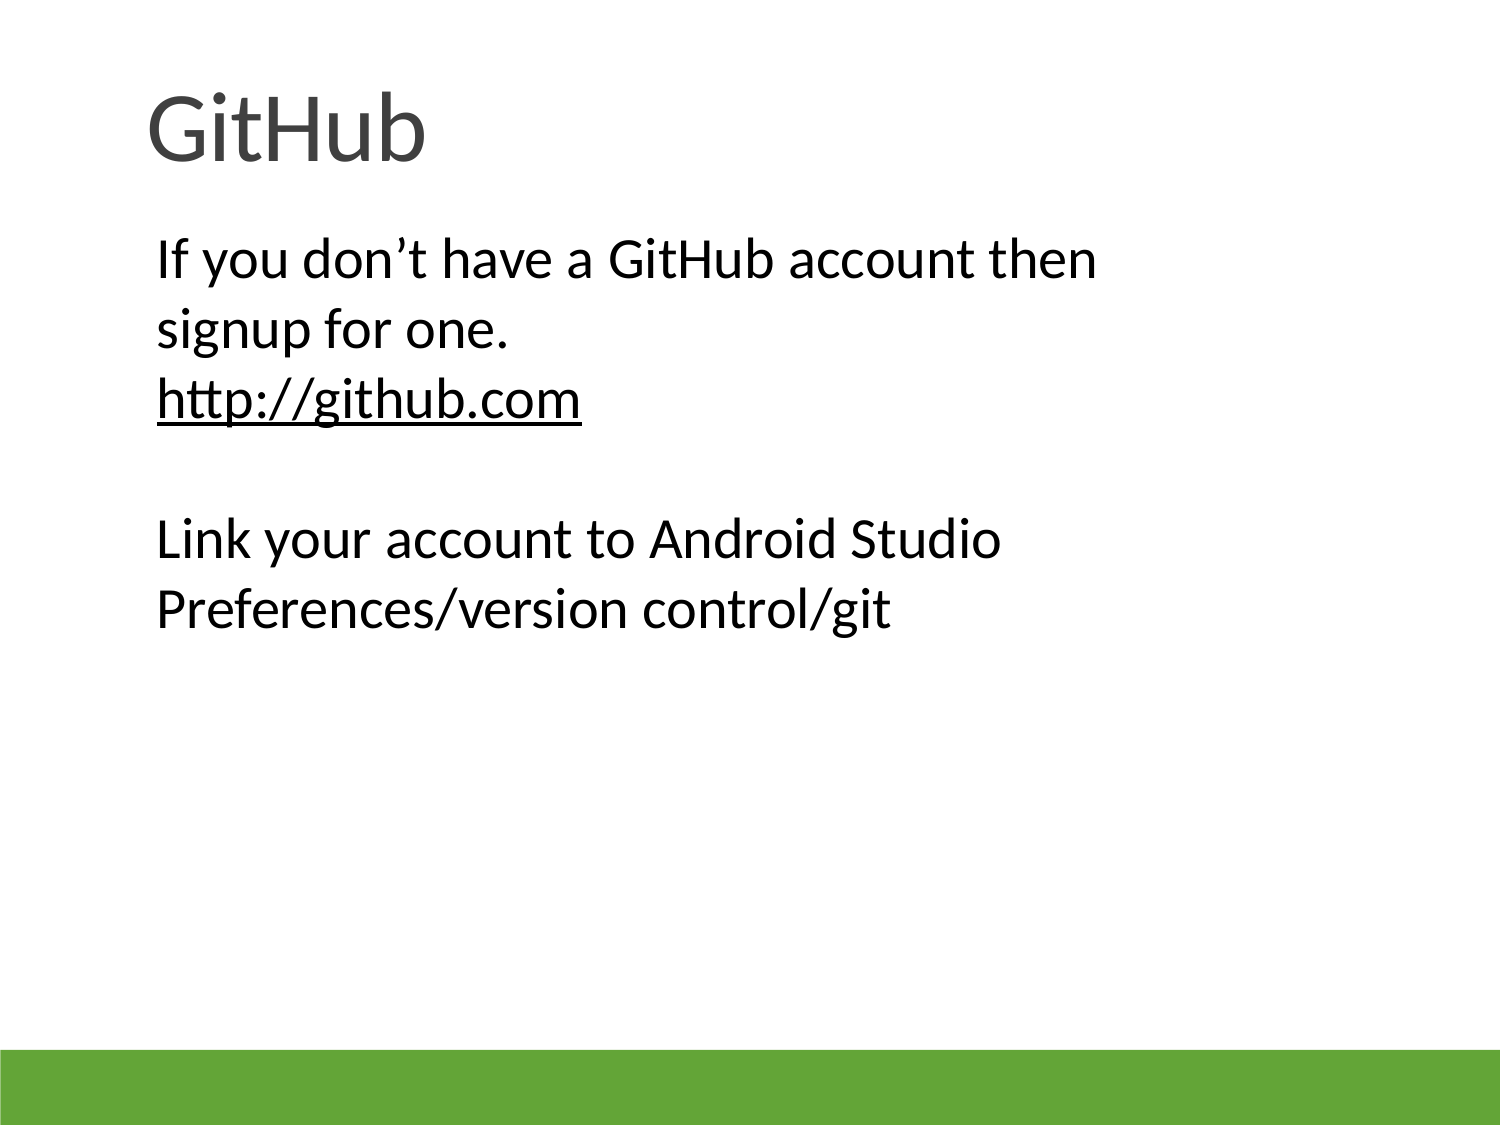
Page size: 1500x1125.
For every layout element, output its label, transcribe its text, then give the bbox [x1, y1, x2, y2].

title GitHub [131, 43, 1369, 190]
text_box If you don’t have a GitHub account then signup for one. http://github.com Link your account to Android Studio Preferences/version control/git [142, 212, 1262, 788]
